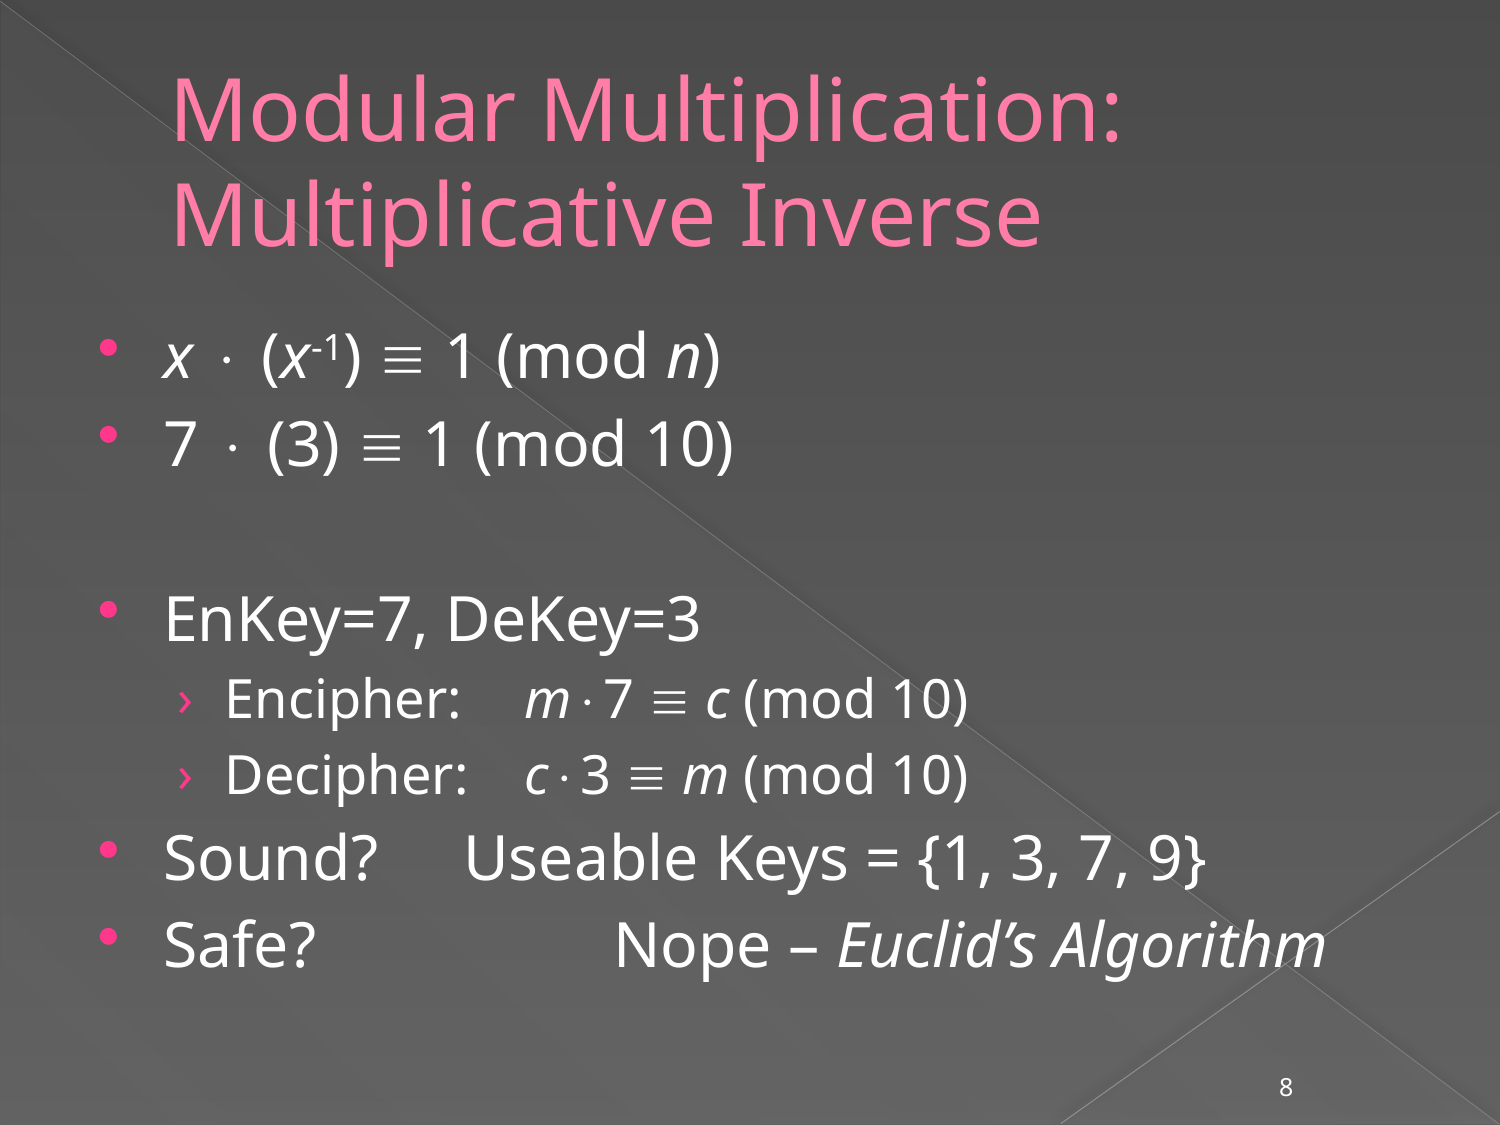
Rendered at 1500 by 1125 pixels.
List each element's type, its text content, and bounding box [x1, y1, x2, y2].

title Modular Multiplication: Multiplicative Inverse [75, 43, 1425, 274]
list x  (x-1)  1 (mod n) 7  (3)  1 (mod 10) EnKey=7, DeKey=3 Encipher: m7  c (mod 10) Decipher: c3  m (mod 10) Sound? Useable Keys = {1, 3, 7, 9} Safe? Nope – Euclid’s Algorithm [75, 308, 1425, 1059]
slide_number 8 [1245, 1063, 1328, 1113]
